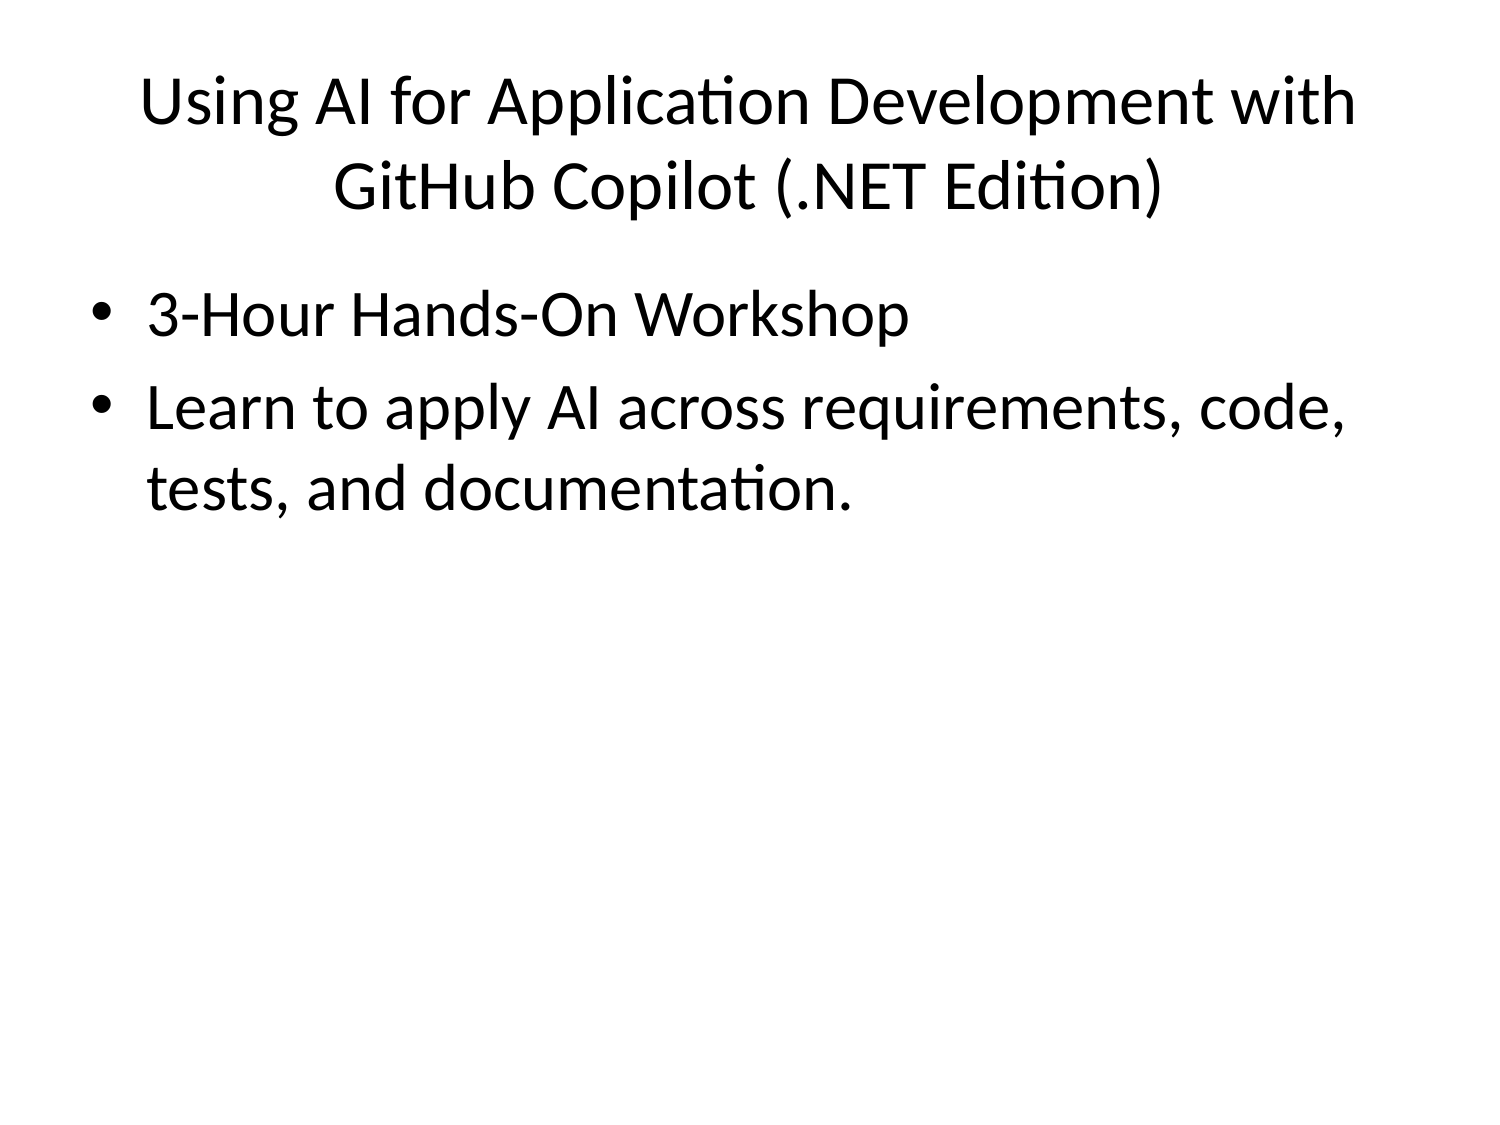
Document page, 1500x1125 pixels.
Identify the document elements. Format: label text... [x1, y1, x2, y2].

list 3-Hour Hands-On Workshop Learn to apply AI across requirements, code, tests, and documentation. [75, 262, 1425, 1005]
title Using AI for Application Development with GitHub Copilot (.NET Edition) [75, 45, 1425, 233]
